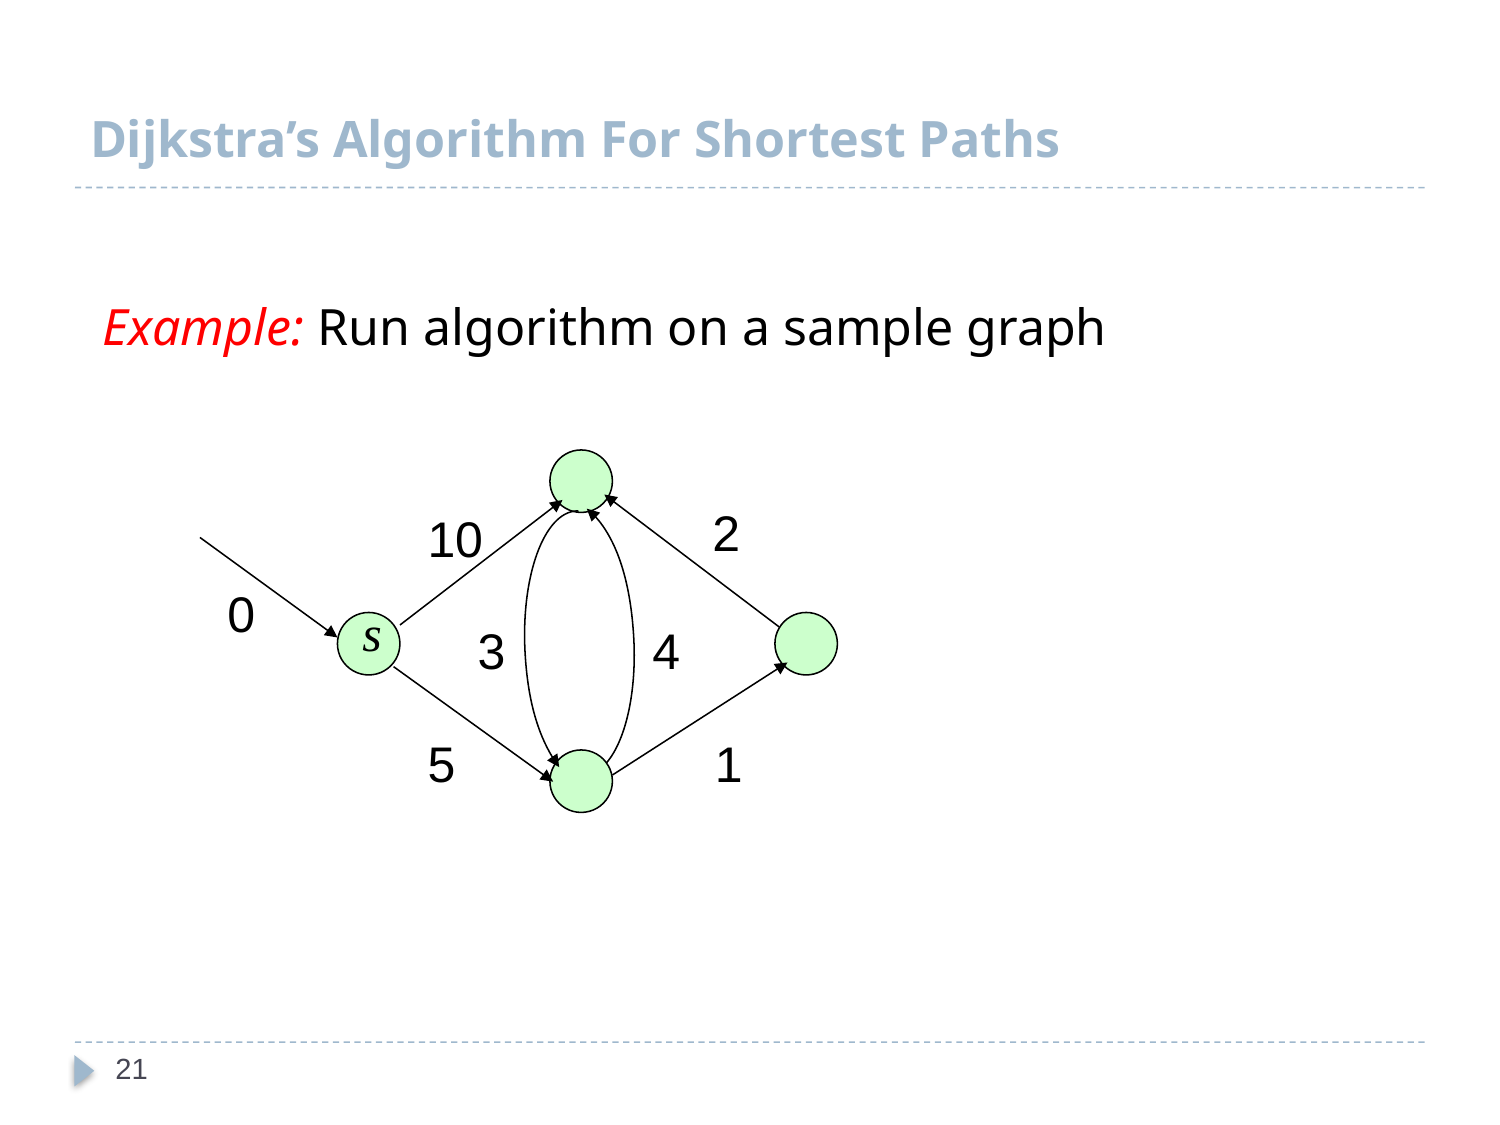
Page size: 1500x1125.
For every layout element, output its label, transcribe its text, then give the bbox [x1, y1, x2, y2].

title Dijkstra’s Algorithm For Shortest Paths [75, 99, 1425, 175]
list Example: Run algorithm on a sample graph [87, 287, 1388, 988]
slide_number 21 [100, 1042, 426, 1103]
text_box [199, 449, 838, 901]
